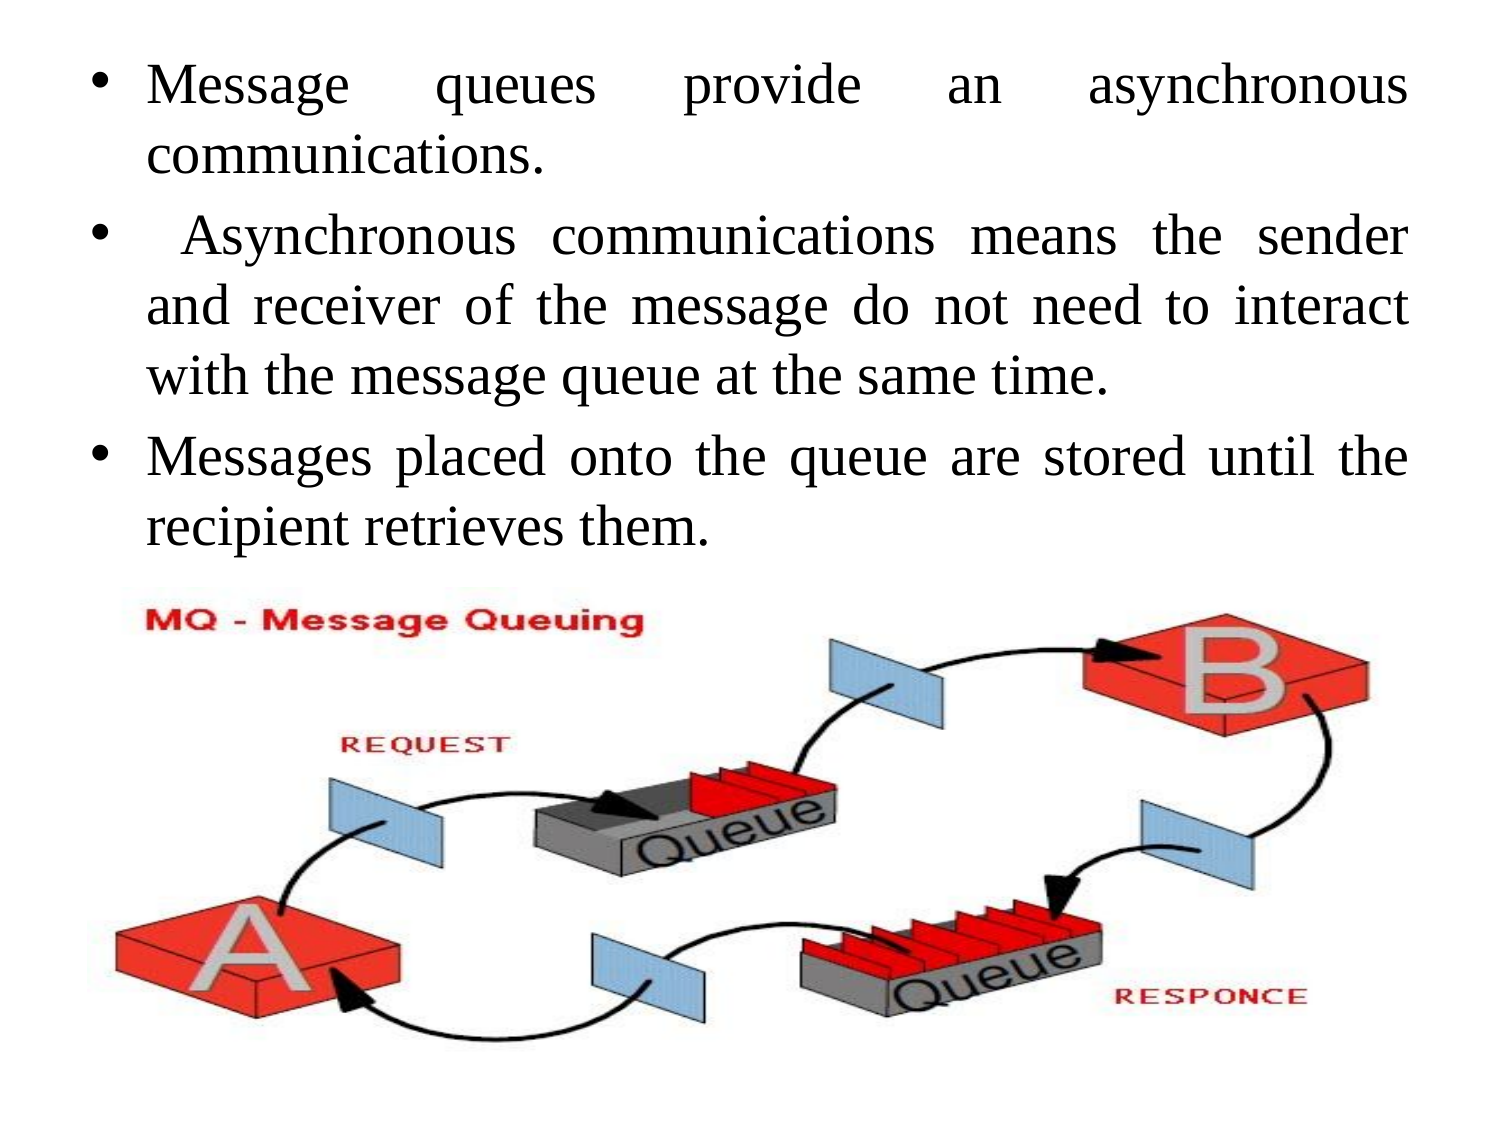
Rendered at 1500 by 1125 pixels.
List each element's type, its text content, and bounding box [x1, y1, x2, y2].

list Message queues provide an asynchronous communications. Asynchronous communications means the sender and receiver of the message do not need to interact with the message queue at the same time. Messages placed onto the queue are stored until the recipient retrieves them. [75, 37, 1425, 1005]
picture [87, 587, 1413, 1087]
